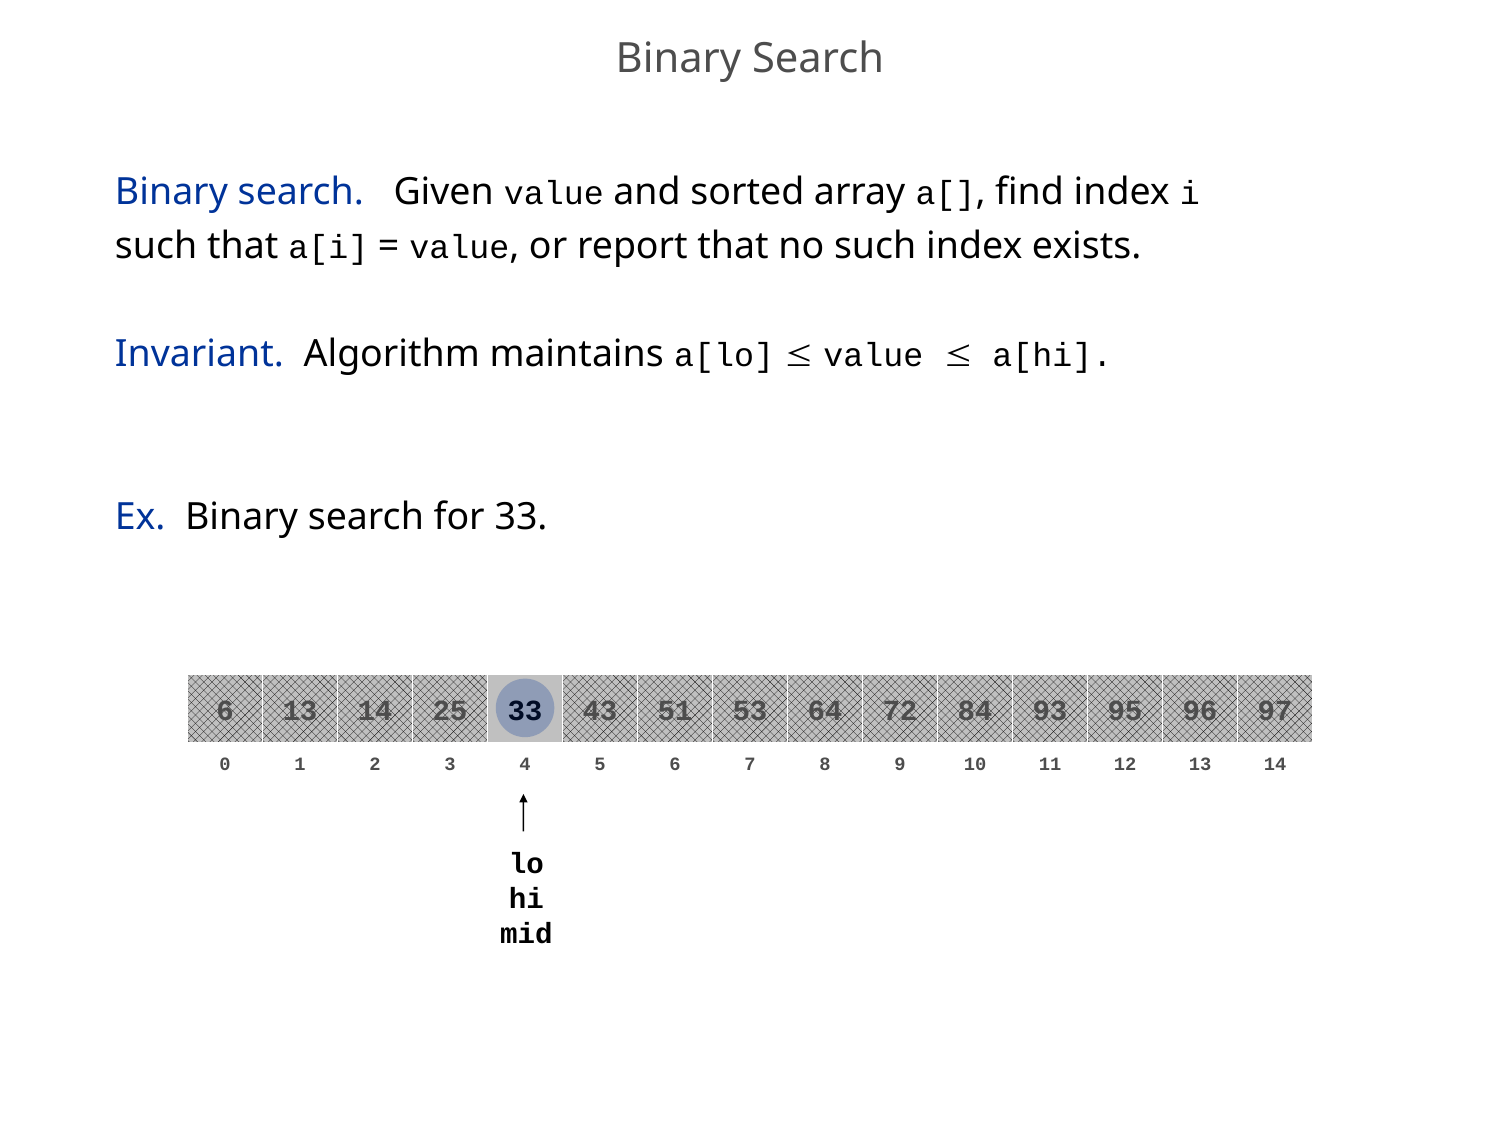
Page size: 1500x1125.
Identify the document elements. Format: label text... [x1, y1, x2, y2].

text_box 25 [412, 673, 487, 743]
text_box 2 [338, 747, 412, 780]
text_box 14 [1238, 747, 1313, 780]
list Binary search. Given value and sorted array a[], find index i such that a[i] = value, or report that no such index exists. Invariant. Algorithm maintains a[lo]  value  a[hi]. Ex. Binary search for 33. [99, 149, 1388, 1038]
text_box lo hi mid [484, 837, 568, 958]
text_box 97 [1238, 673, 1313, 743]
text_box 72 [862, 673, 938, 743]
text_box 5 [562, 747, 638, 780]
text_box 10 [938, 747, 1012, 780]
text_box 3 [412, 747, 487, 780]
text_box 14 [338, 673, 412, 743]
text_box [519, 793, 528, 832]
text_box 6 [638, 747, 712, 780]
text_box 33 [487, 673, 562, 743]
text_box 53 [712, 673, 788, 743]
text_box 93 [1012, 673, 1087, 743]
text_box 13 [1162, 747, 1238, 780]
text_box 4 [487, 747, 562, 780]
text_box [495, 678, 555, 738]
title Binary Search [0, 24, 1500, 101]
text_box 1 [263, 747, 338, 780]
text_box 13 [263, 673, 338, 743]
text_box 0 [187, 747, 263, 780]
text_box 51 [638, 673, 712, 743]
text_box 9 [862, 747, 938, 780]
text_box 7 [712, 747, 788, 780]
text_box 96 [1162, 673, 1238, 743]
text_box 95 [1087, 673, 1162, 743]
text_box 6 [187, 673, 263, 743]
text_box 12 [1087, 747, 1162, 780]
text_box 11 [1012, 747, 1087, 780]
text_box 8 [788, 747, 862, 780]
text_box 64 [788, 673, 862, 743]
text_box 84 [938, 673, 1012, 743]
text_box 43 [562, 673, 638, 743]
